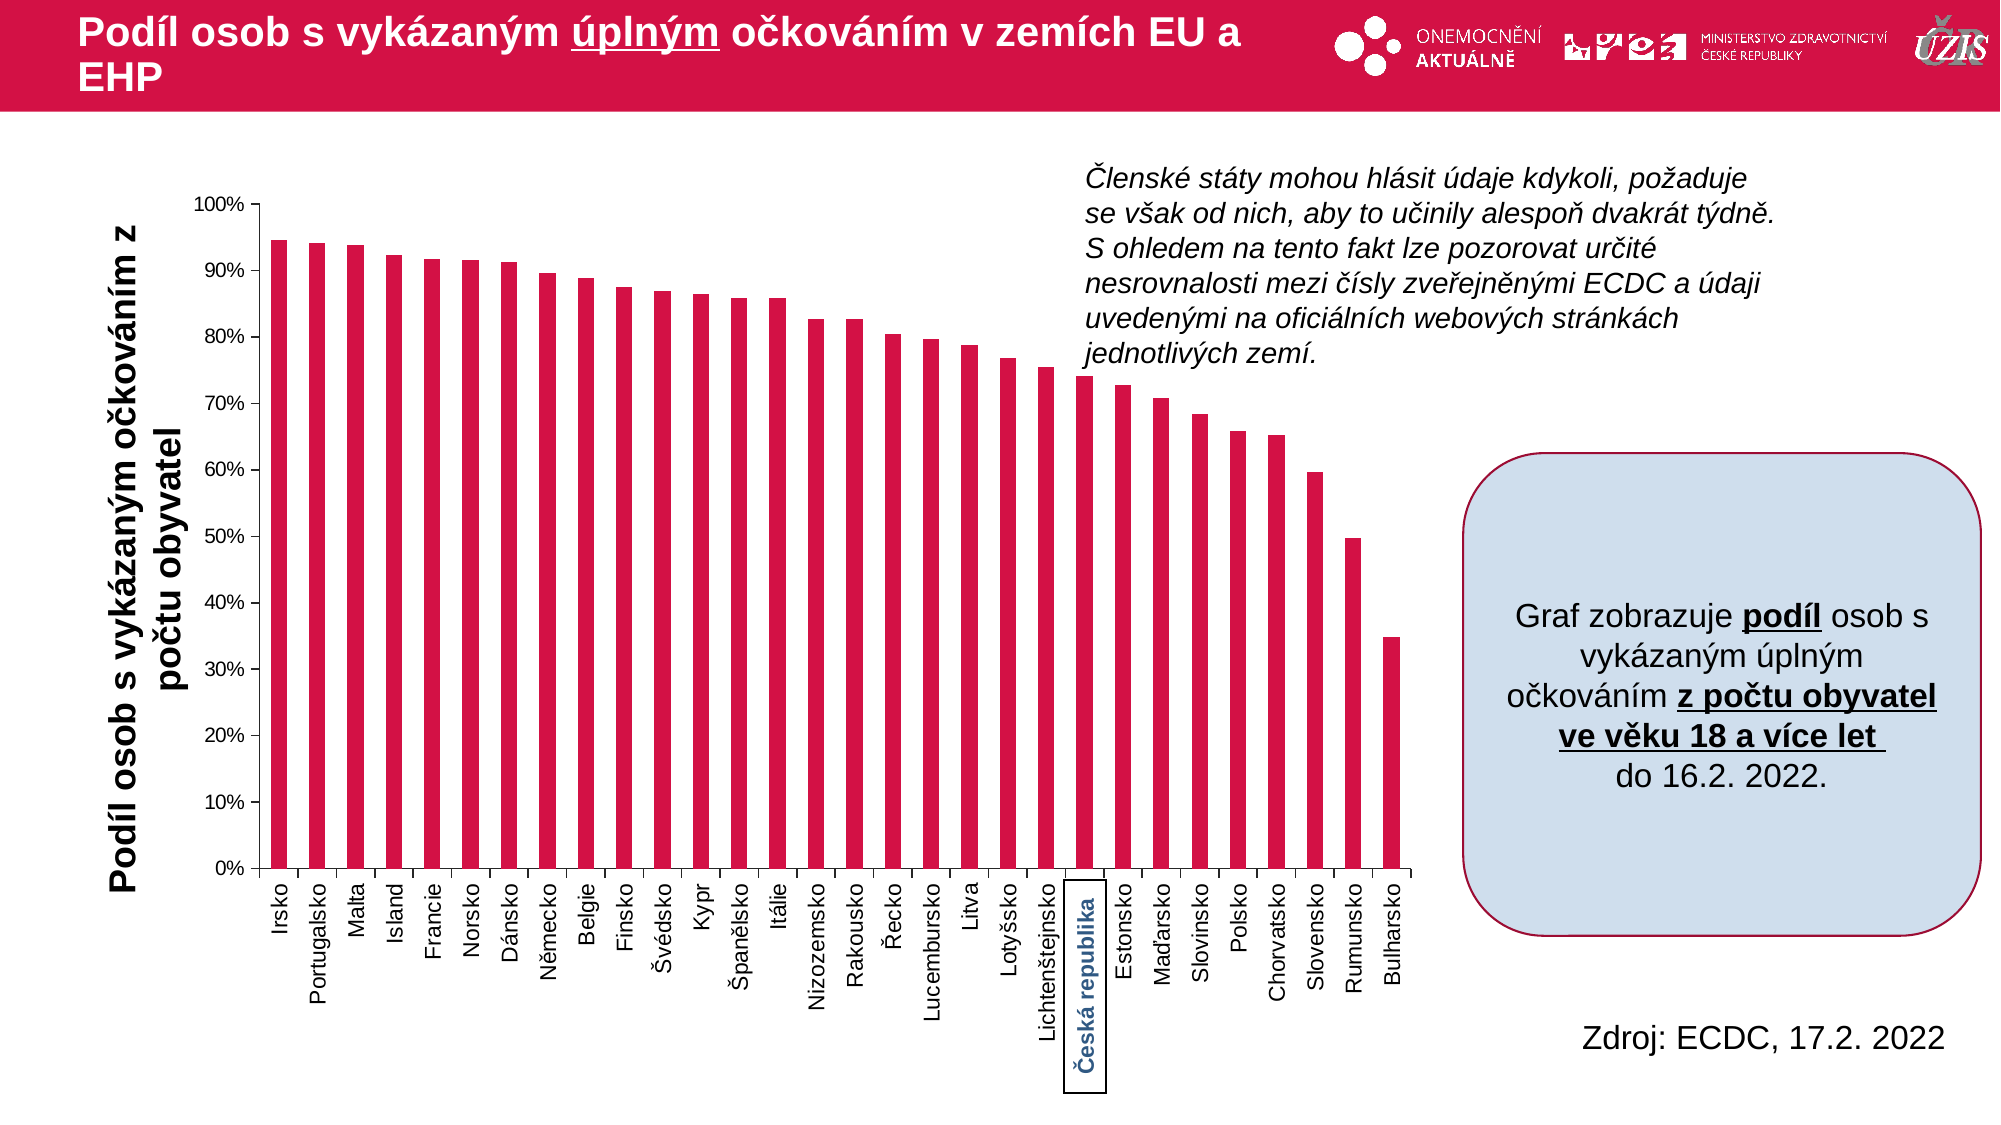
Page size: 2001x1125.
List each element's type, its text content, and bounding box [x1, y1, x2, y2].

picture [1915, 15, 1989, 66]
text_box Podíl osob s vykázaným očkováním z počtu obyvatel [90, 183, 173, 936]
chart [173, 161, 1434, 1055]
text_box Členské státy mohou hlásit údaje kdykoli, požaduje se však od nich, aby to učinily alespoň dvakrát týdně. S ohledem na tento fakt lze pozorovat určité nesrovnalosti mezi čísly zveřejněnými ECDC a údaji uvedenými na oficiálních webových stránkách jednotlivých zemí. [1070, 152, 1800, 377]
title Podíl osob s vykázaným úplným očkováním v zemích EU a EHP [62, 0, 1288, 111]
picture [1334, 16, 1542, 76]
text_box Zdroj: ECDC, 17.2. 2022 [1567, 1008, 2000, 1064]
picture [1563, 31, 1888, 60]
text_box Česká republika [1063, 1055, 1107, 1094]
text_box Graf zobrazuje podíl osob s vykázaným úplným očkováním z počtu obyvatel ve věku 18 a více let do 16.2. 2022. [1462, 452, 1982, 937]
